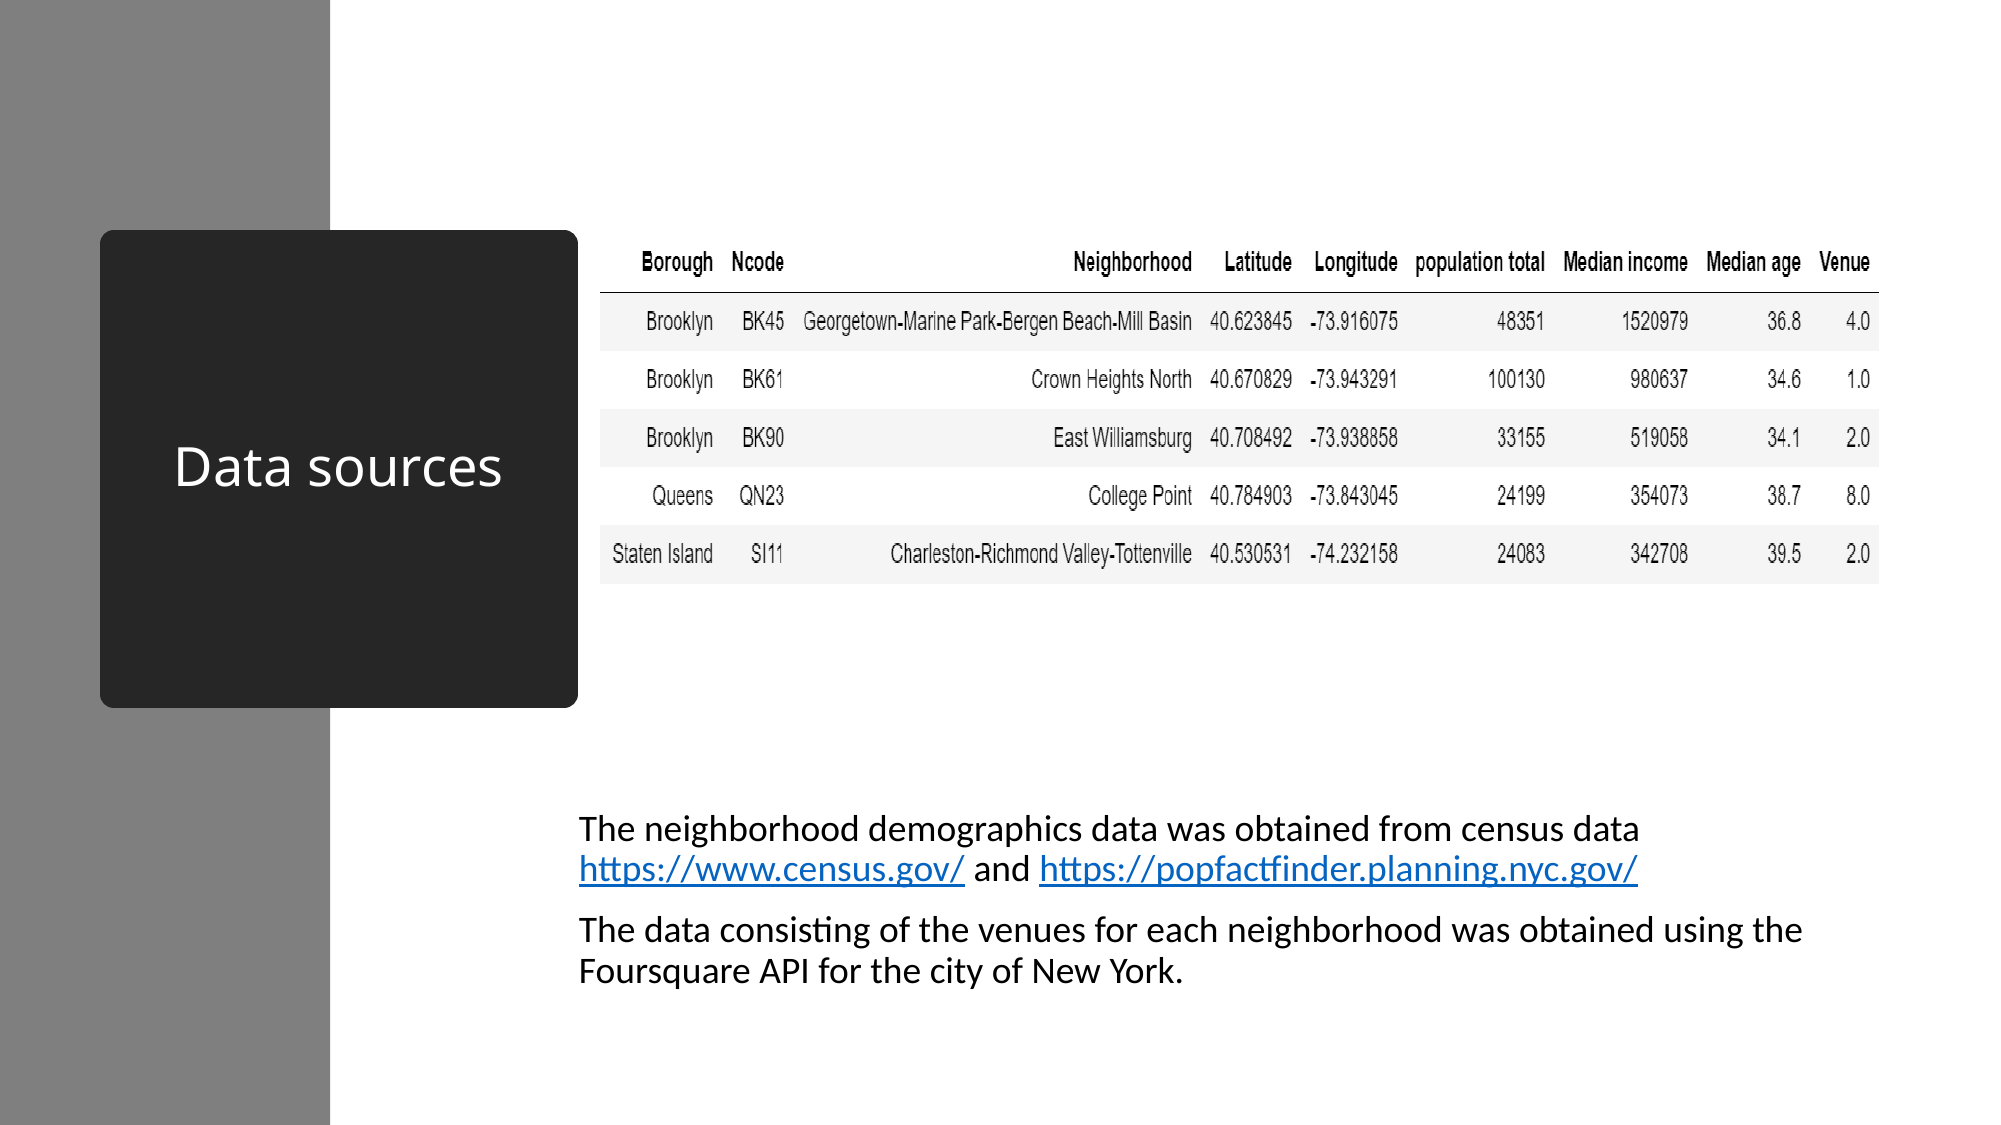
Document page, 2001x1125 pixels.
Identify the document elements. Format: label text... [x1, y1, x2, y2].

title Data sources [113, 243, 564, 694]
text_box [0, 0, 331, 1125]
picture [599, 243, 1887, 596]
list The neighborhood demographics data was obtained from census data https://www.census.gov/ and https://popfactfinder.planning.nyc.gov/ The data consisting of the venues for each neighborhood was obtained using the Foursquare API for the city of New York. [563, 801, 1842, 1014]
